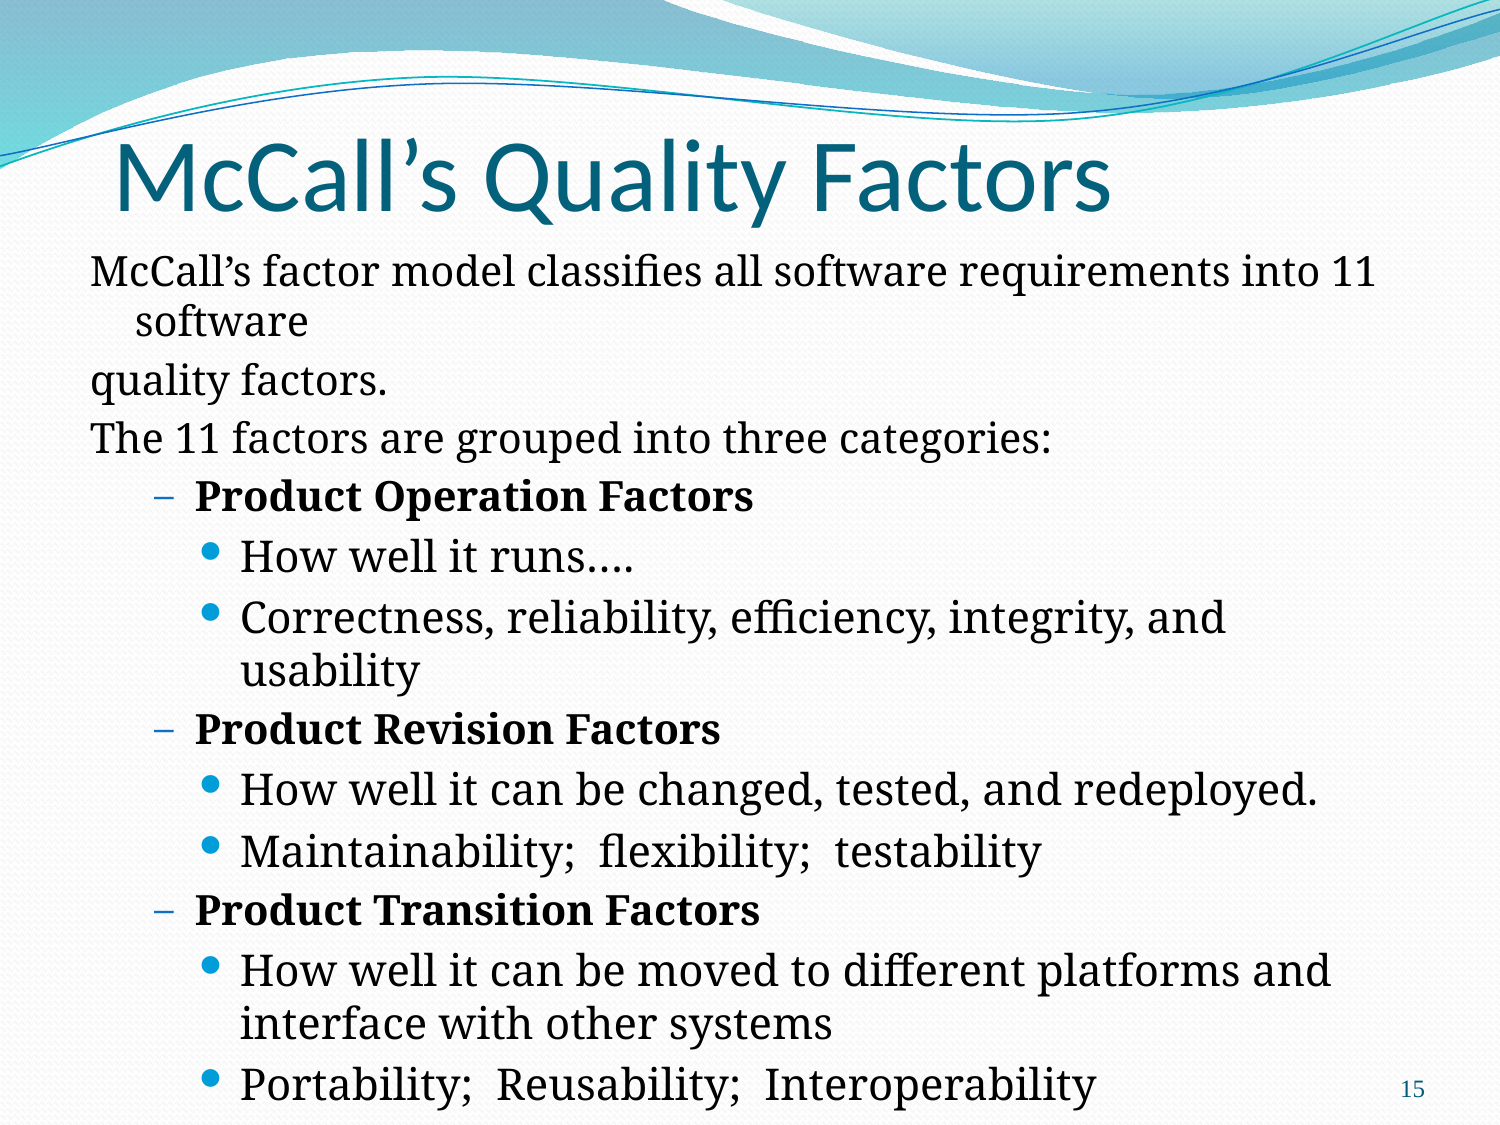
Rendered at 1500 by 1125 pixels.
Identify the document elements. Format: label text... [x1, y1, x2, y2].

list McCall’s factor model classifies all software requirements into 11 software quality factors. The 11 factors are grouped into three categories: Product Operation Factors How well it runs…. Correctness, reliability, efficiency, integrity, and usability Product Revision Factors How well it can be changed, tested, and redeployed. Maintainability; flexibility; testability Product Transition Factors How well it can be moved to different platforms and interface with other systems Portability; Reusability; Interoperability [75, 237, 1433, 1063]
slide_number 15 [1299, 1042, 1425, 1103]
title McCall’s Quality Factors [112, 89, 1388, 233]
